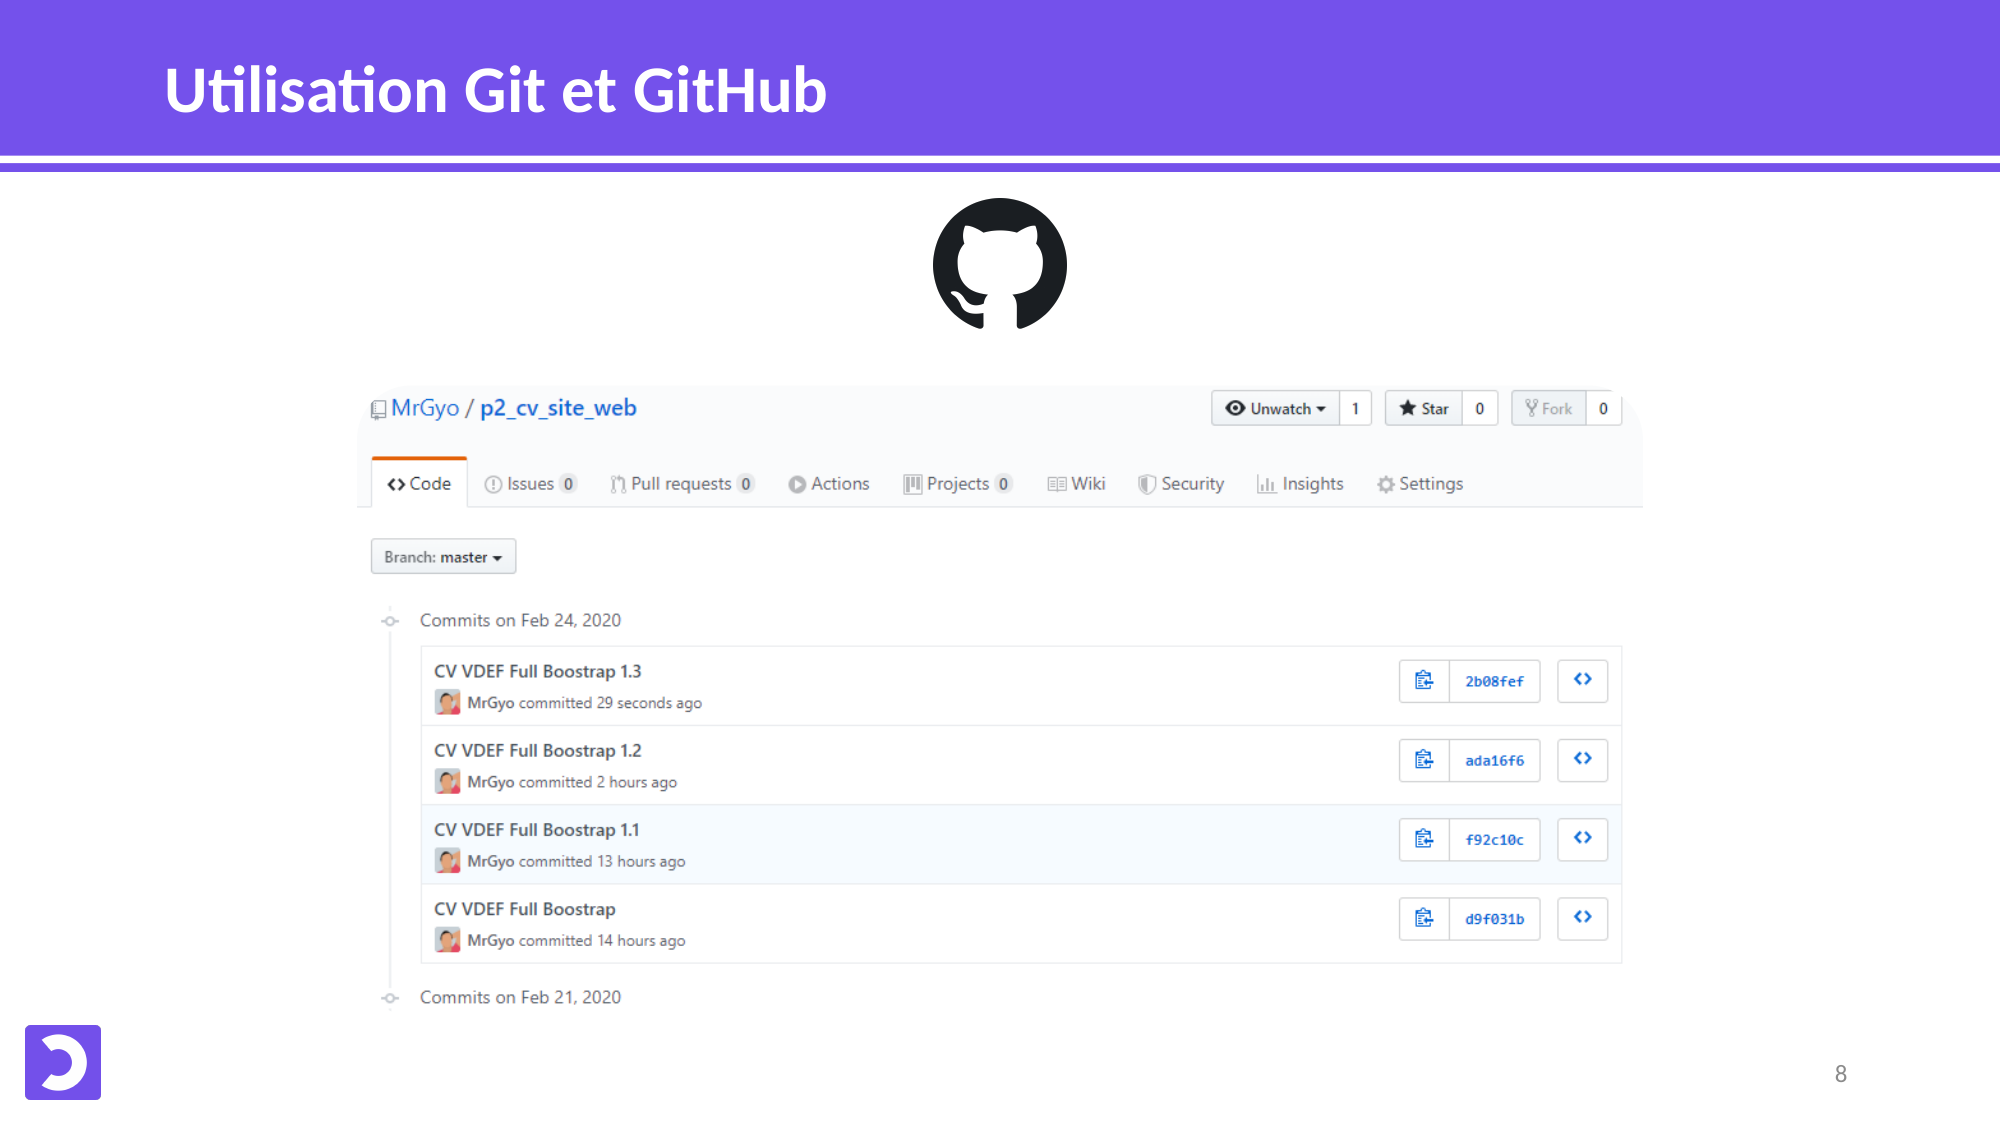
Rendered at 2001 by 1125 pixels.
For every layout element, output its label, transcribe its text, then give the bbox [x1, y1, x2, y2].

picture [933, 198, 1067, 332]
picture [25, 1025, 101, 1100]
slide_number 8 [1412, 1042, 1863, 1103]
text_box [0, 155, 2000, 164]
text_box Utilisation Git et GitHub [0, 164, 2000, 173]
picture [357, 385, 1643, 1016]
text_box Utilisation Git et GitHub [0, 0, 2000, 155]
